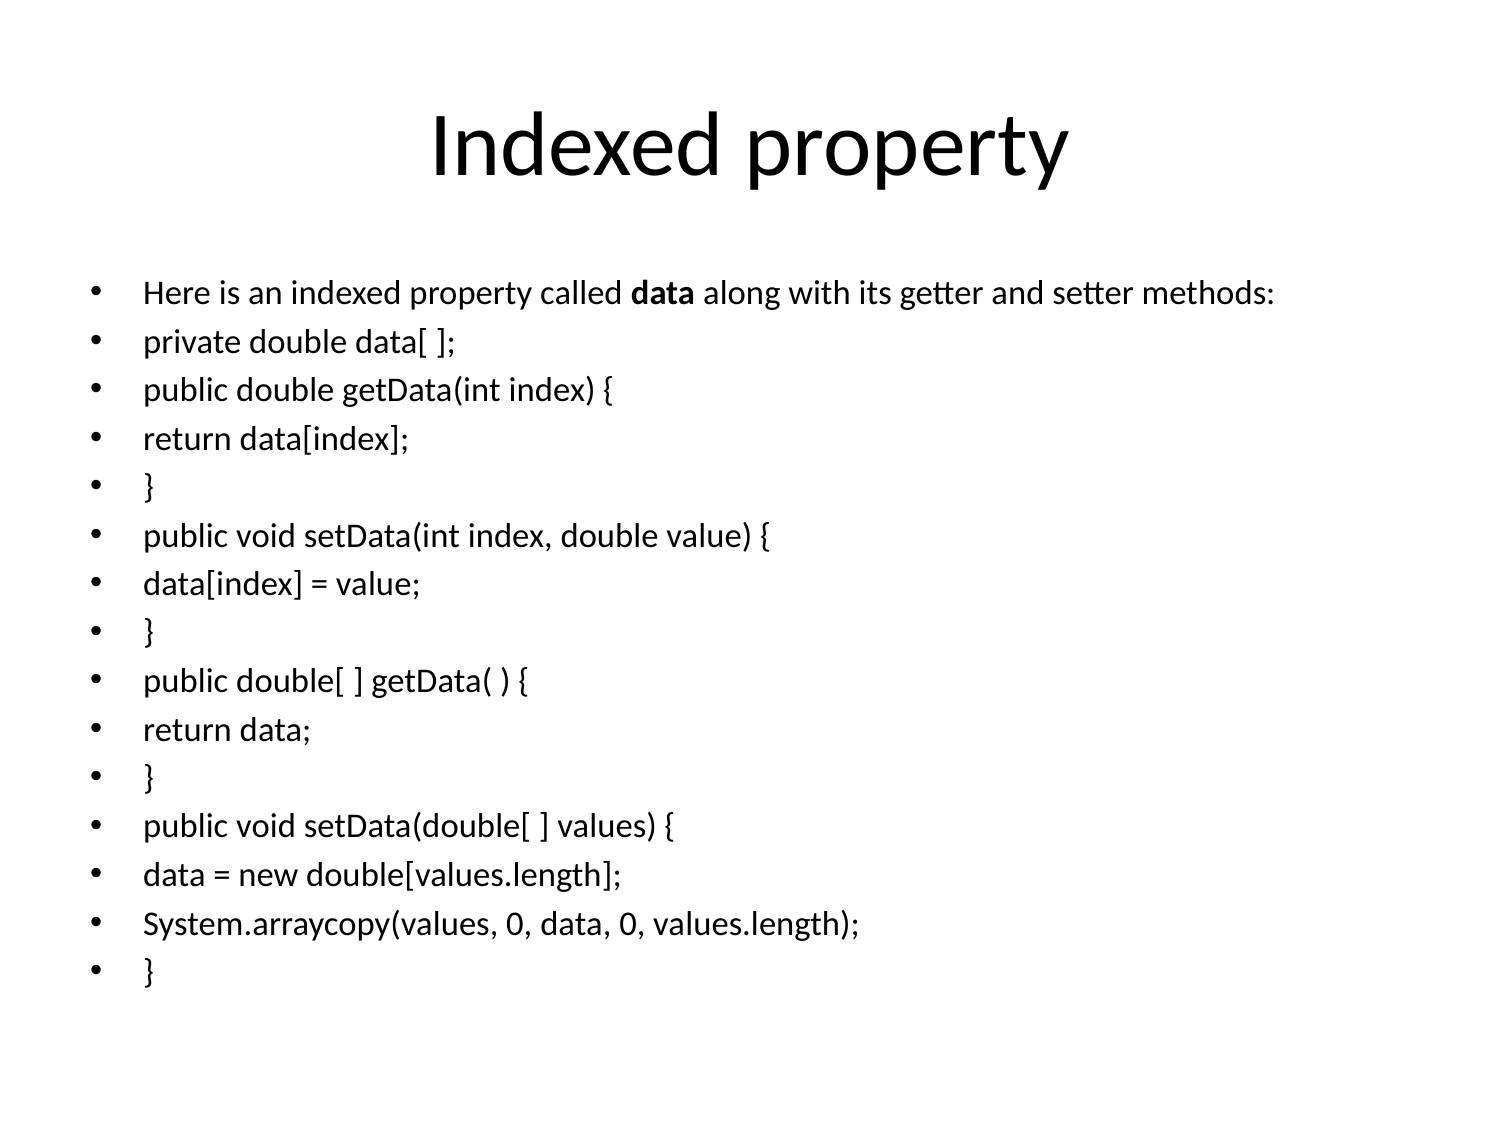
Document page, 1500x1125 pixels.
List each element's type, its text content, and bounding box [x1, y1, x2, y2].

title Indexed property [75, 45, 1425, 233]
list Here is an indexed property called data along with its getter and setter methods: private double data[ ]; public double getData(int index) { return data[index]; } public void setData(int index, double value) { data[index] = value; } public double[ ] getData( ) { return data; } public void setData(double[ ] values) { data = new double[values.length]; System.arraycopy(values, 0, data, 0, values.length); } [75, 262, 1425, 1005]
